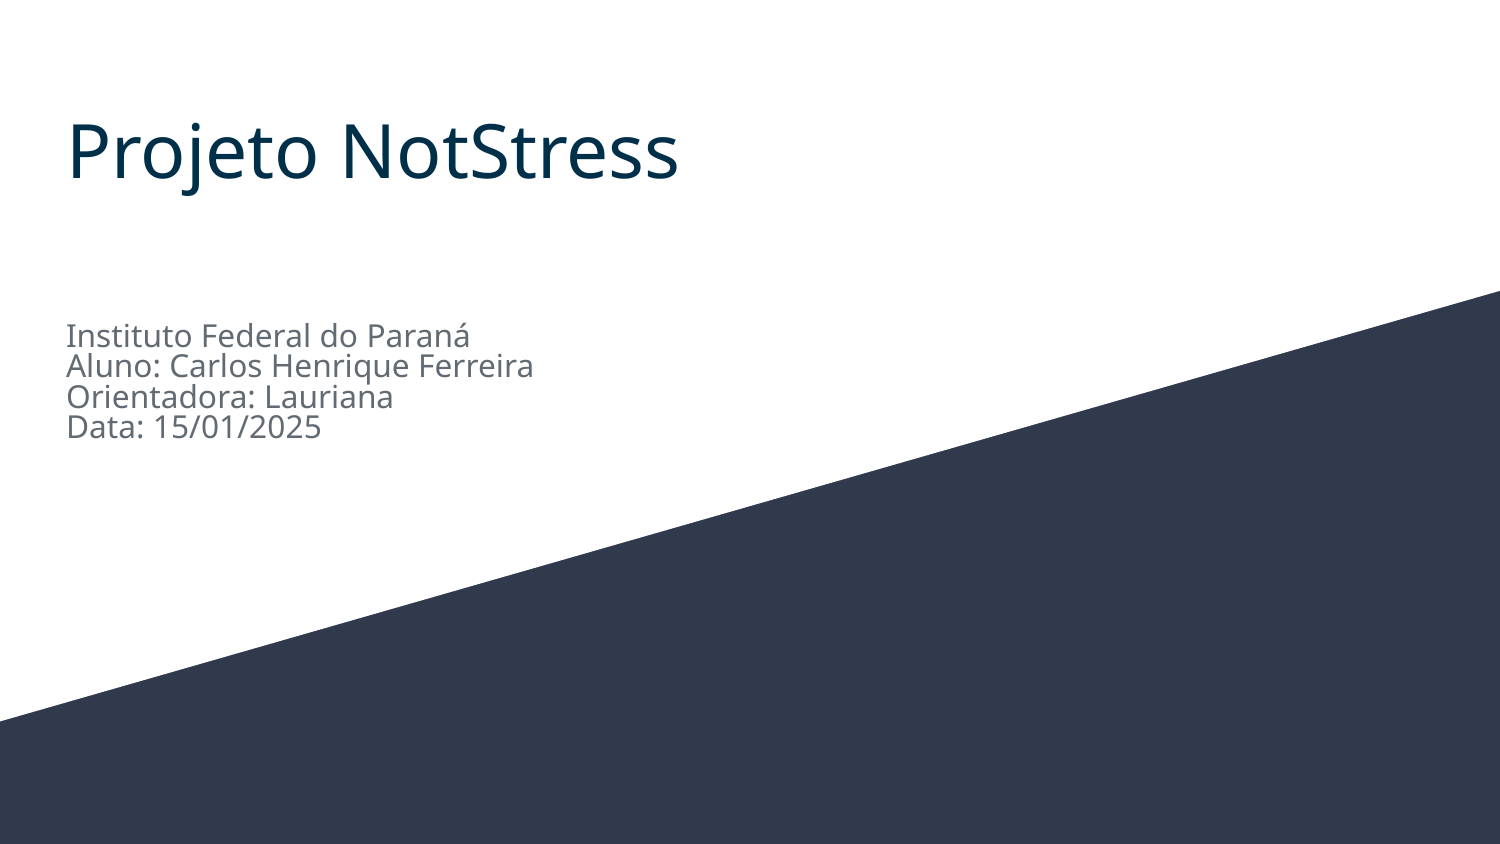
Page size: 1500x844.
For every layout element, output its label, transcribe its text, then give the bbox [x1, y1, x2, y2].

title Projeto NotStress [51, 88, 1449, 299]
subtitle Instituto Federal do Paraná Aluno: Carlos Henrique Ferreira Orientadora: Lauriana Data: 15/01/2025 [51, 308, 748, 430]
